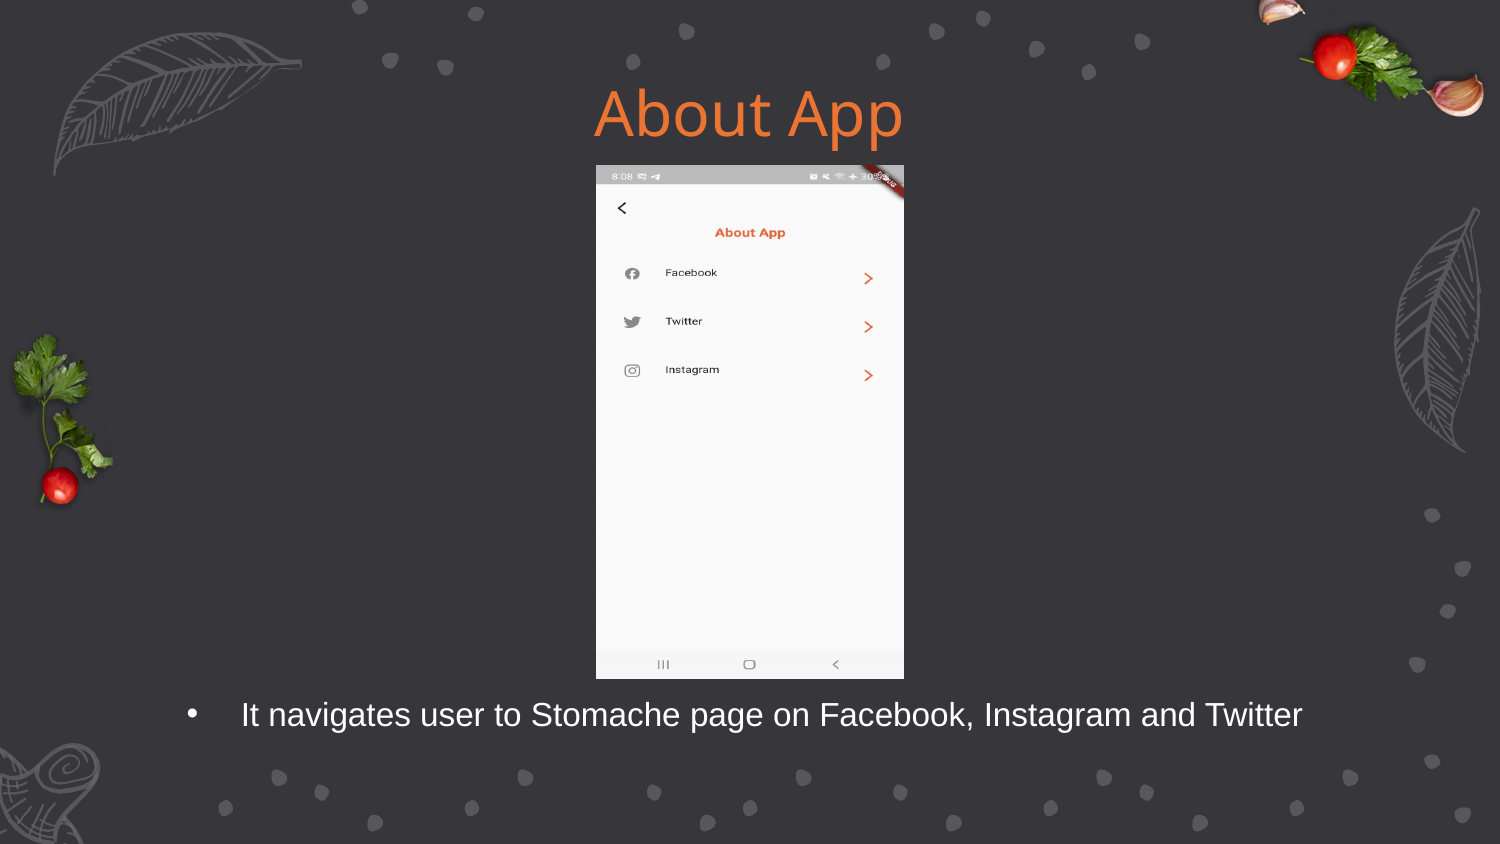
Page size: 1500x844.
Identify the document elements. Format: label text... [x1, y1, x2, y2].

list It navigates user to Stomache page on Facebook, Instagram and Twitter [150, 648, 1350, 763]
title About App [116, 86, 1383, 136]
picture [5, 330, 113, 515]
picture [596, 164, 904, 679]
picture [1245, 0, 1490, 121]
